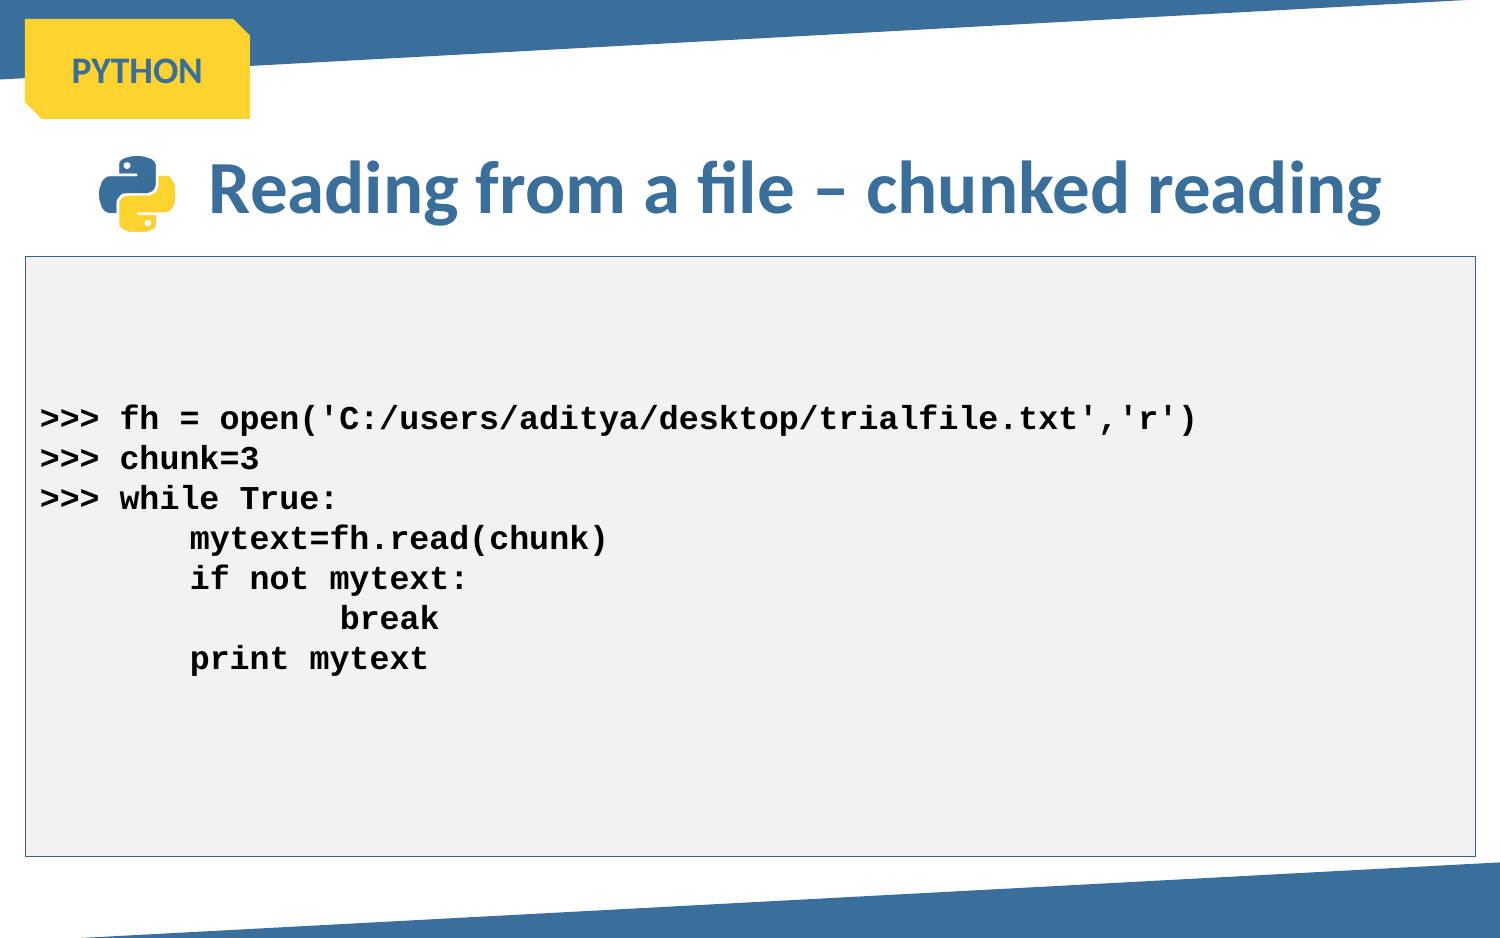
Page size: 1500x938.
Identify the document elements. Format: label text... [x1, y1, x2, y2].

text_box Reading from a file – chunked reading [193, 131, 1399, 236]
text_box [41, 860, 1500, 938]
picture [99, 155, 176, 232]
text_box [0, 0, 1500, 82]
text_box >>> fh = open('C:/users/aditya/desktop/trialfile.txt','r') >>> chunk=3 >>> while True: mytext=fh.read(chunk) if not mytext: break print mytext [23, 254, 1477, 858]
text_box PYTHON [22, 16, 253, 121]
